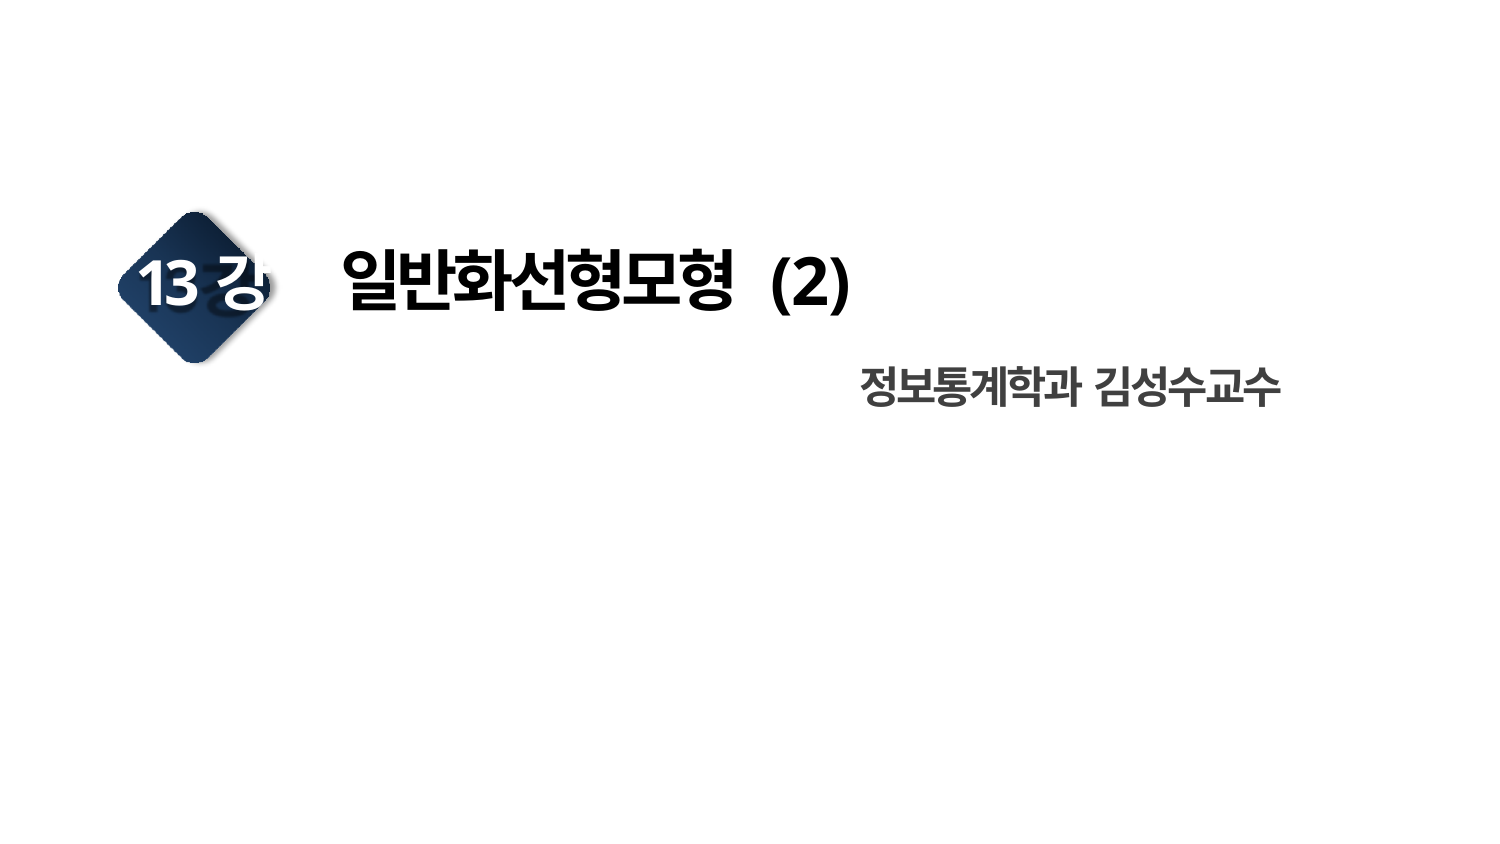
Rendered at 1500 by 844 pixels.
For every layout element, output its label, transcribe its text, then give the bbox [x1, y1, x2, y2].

text_box 정보통계학과 김성수교수 [857, 357, 1322, 413]
text_box 13강 일반화선형모형 (2) [133, 236, 875, 319]
picture [96, 206, 297, 370]
